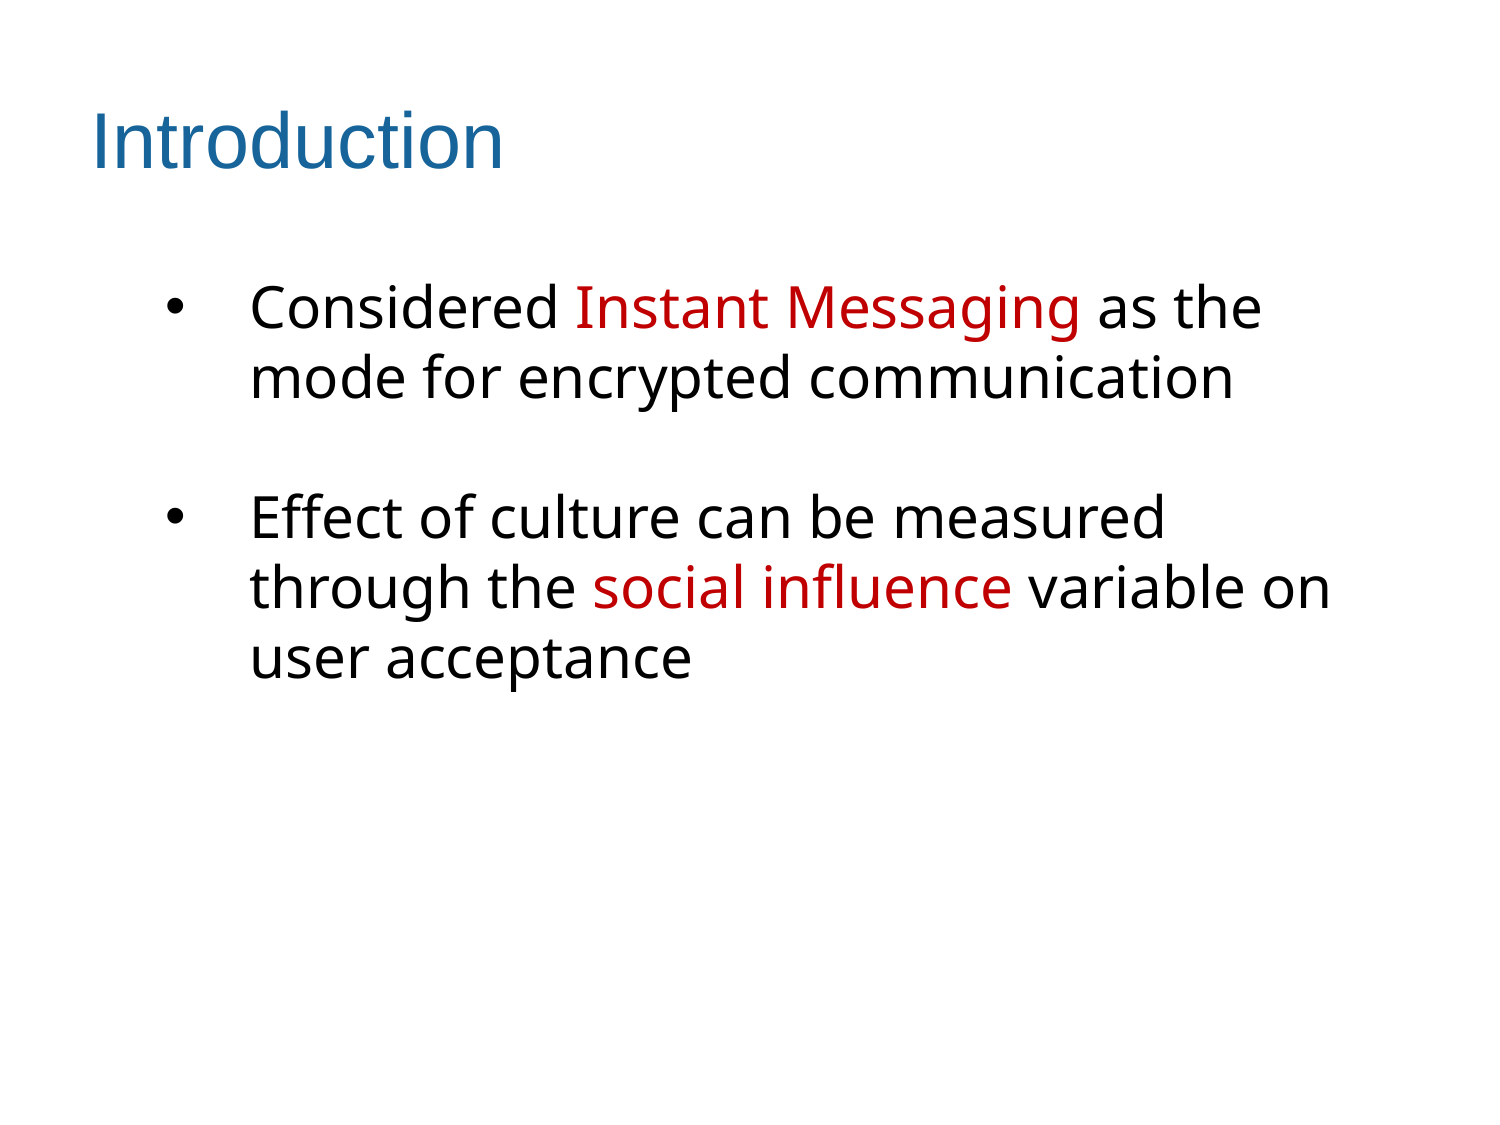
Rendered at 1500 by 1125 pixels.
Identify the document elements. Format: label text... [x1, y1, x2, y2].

text_box Considered Instant Messaging as the mode for encrypted communication Effect of culture can be measured through the social influence variable on user acceptance [162, 240, 1388, 690]
title Introduction [87, 87, 1000, 278]
